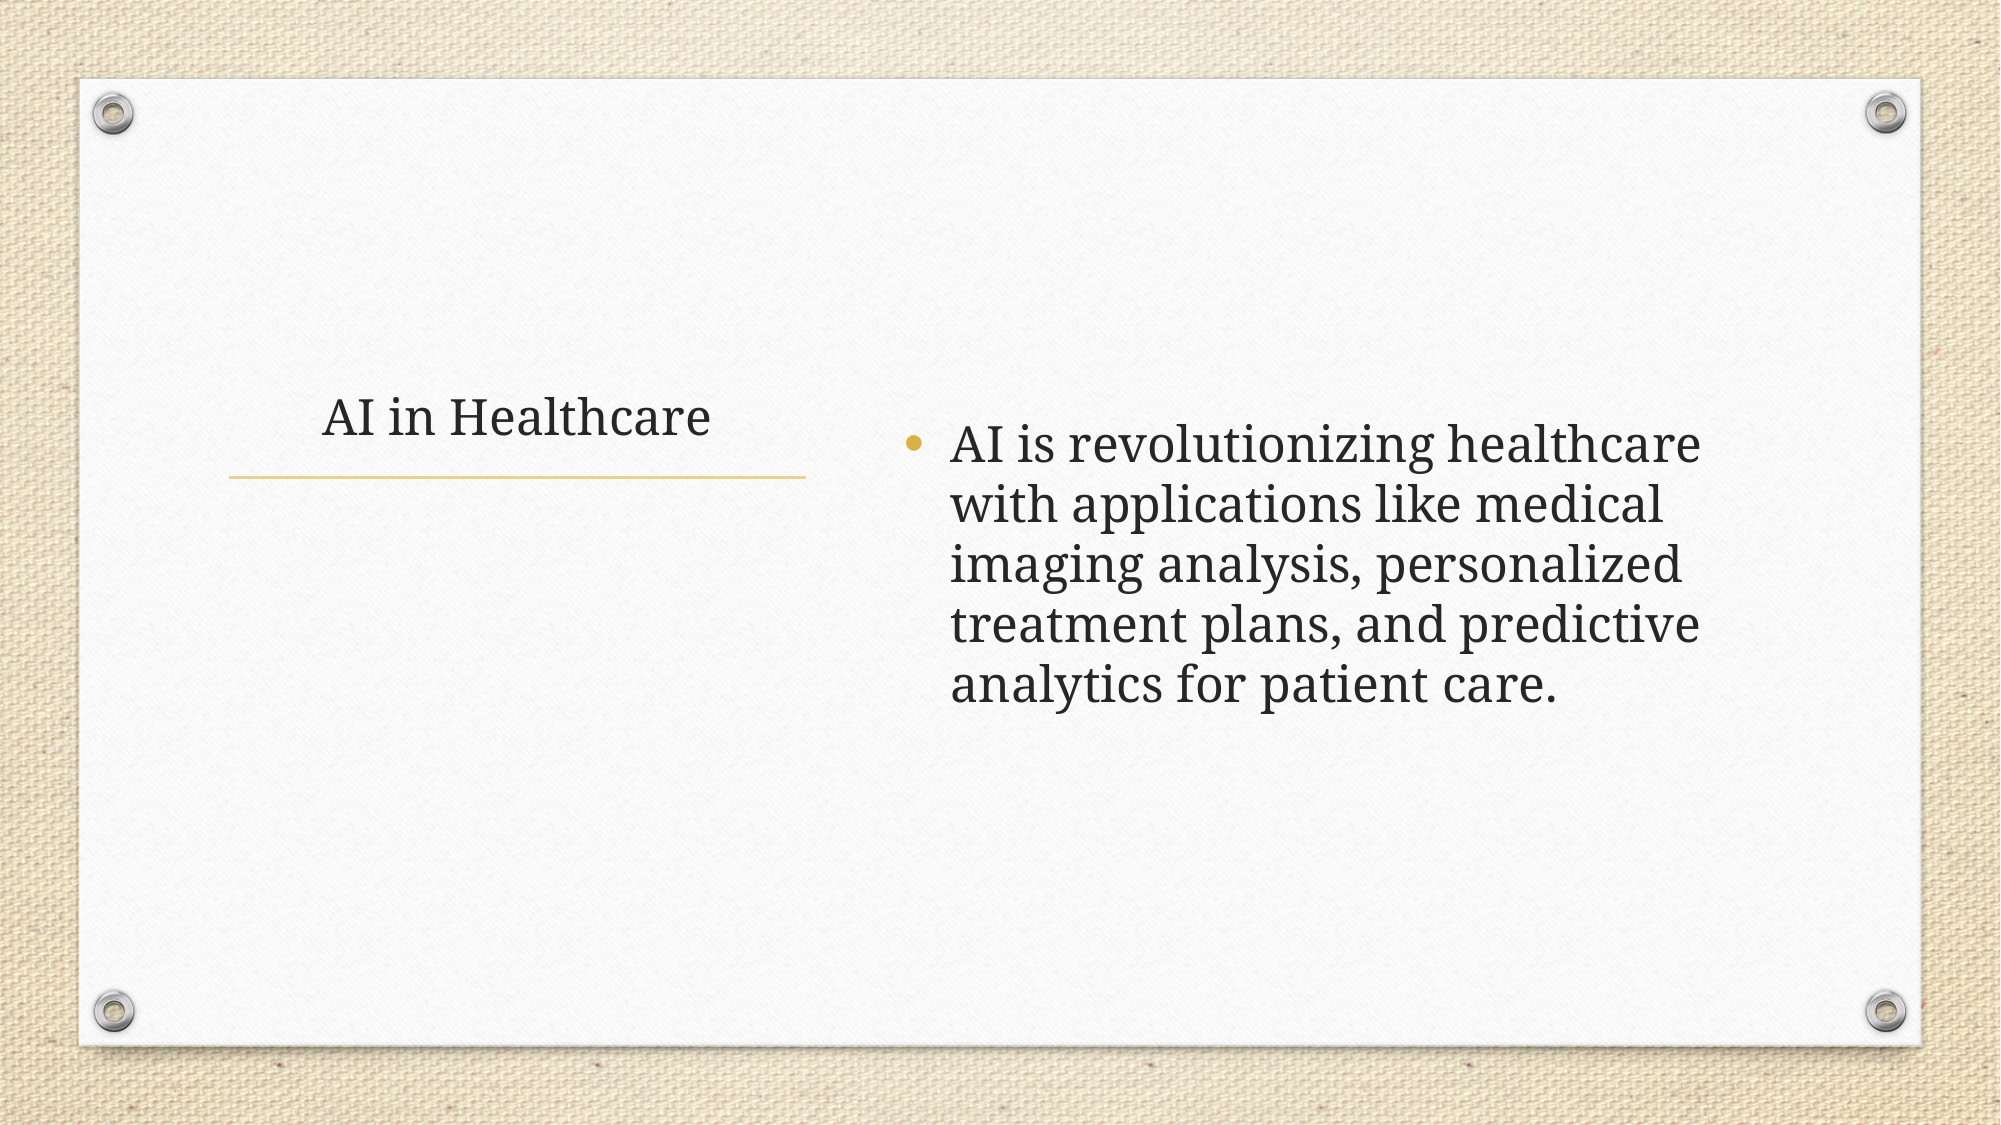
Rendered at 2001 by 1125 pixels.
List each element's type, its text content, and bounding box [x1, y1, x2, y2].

picture [0, 0, 2001, 1125]
title AI in Healthcare [212, 227, 823, 453]
list AI is revolutionizing healthcare with applications like medical imaging analysis, personalized treatment plans, and predictive analytics for patient care. [888, 161, 1787, 964]
